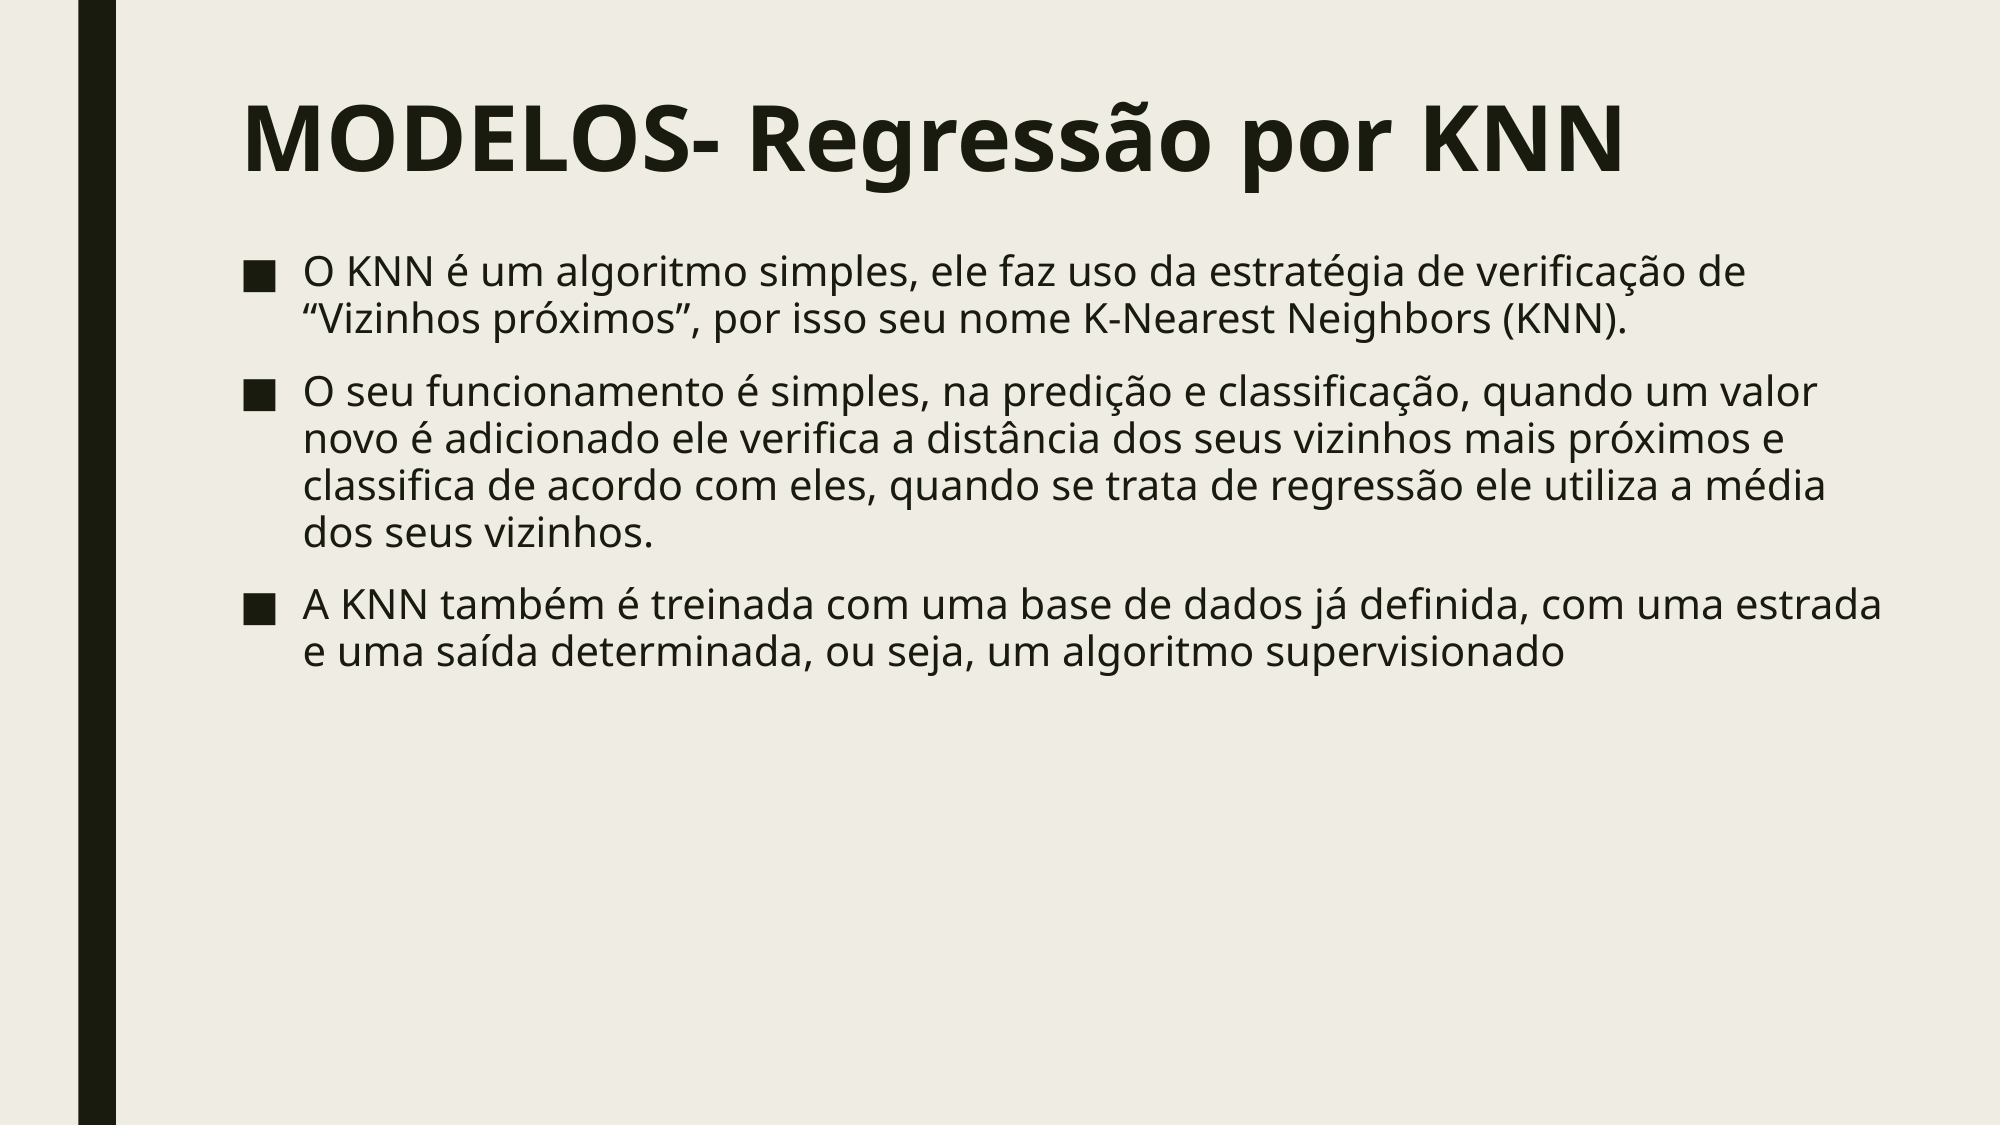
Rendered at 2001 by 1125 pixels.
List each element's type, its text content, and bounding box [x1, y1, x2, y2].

title MODELOS- Regressão por KNN [225, 85, 1800, 241]
text_box O KNN é um algoritmo simples, ele faz uso da estratégia de verificação de “Vizinhos próximos”, por isso seu nome K-Nearest Neighbors (KNN). O seu funcionamento é simples, na predição e classificação, quando um valor novo é adicionado ele verifica a distância dos seus vizinhos mais próximos e classifica de acordo com eles, quando se trata de regressão ele utiliza a média dos seus vizinhos. A KNN também é treinada com uma base de dados já definida, com uma estrada e uma saída determinada, ou seja, um algoritmo supervisionado [224, 241, 1900, 905]
